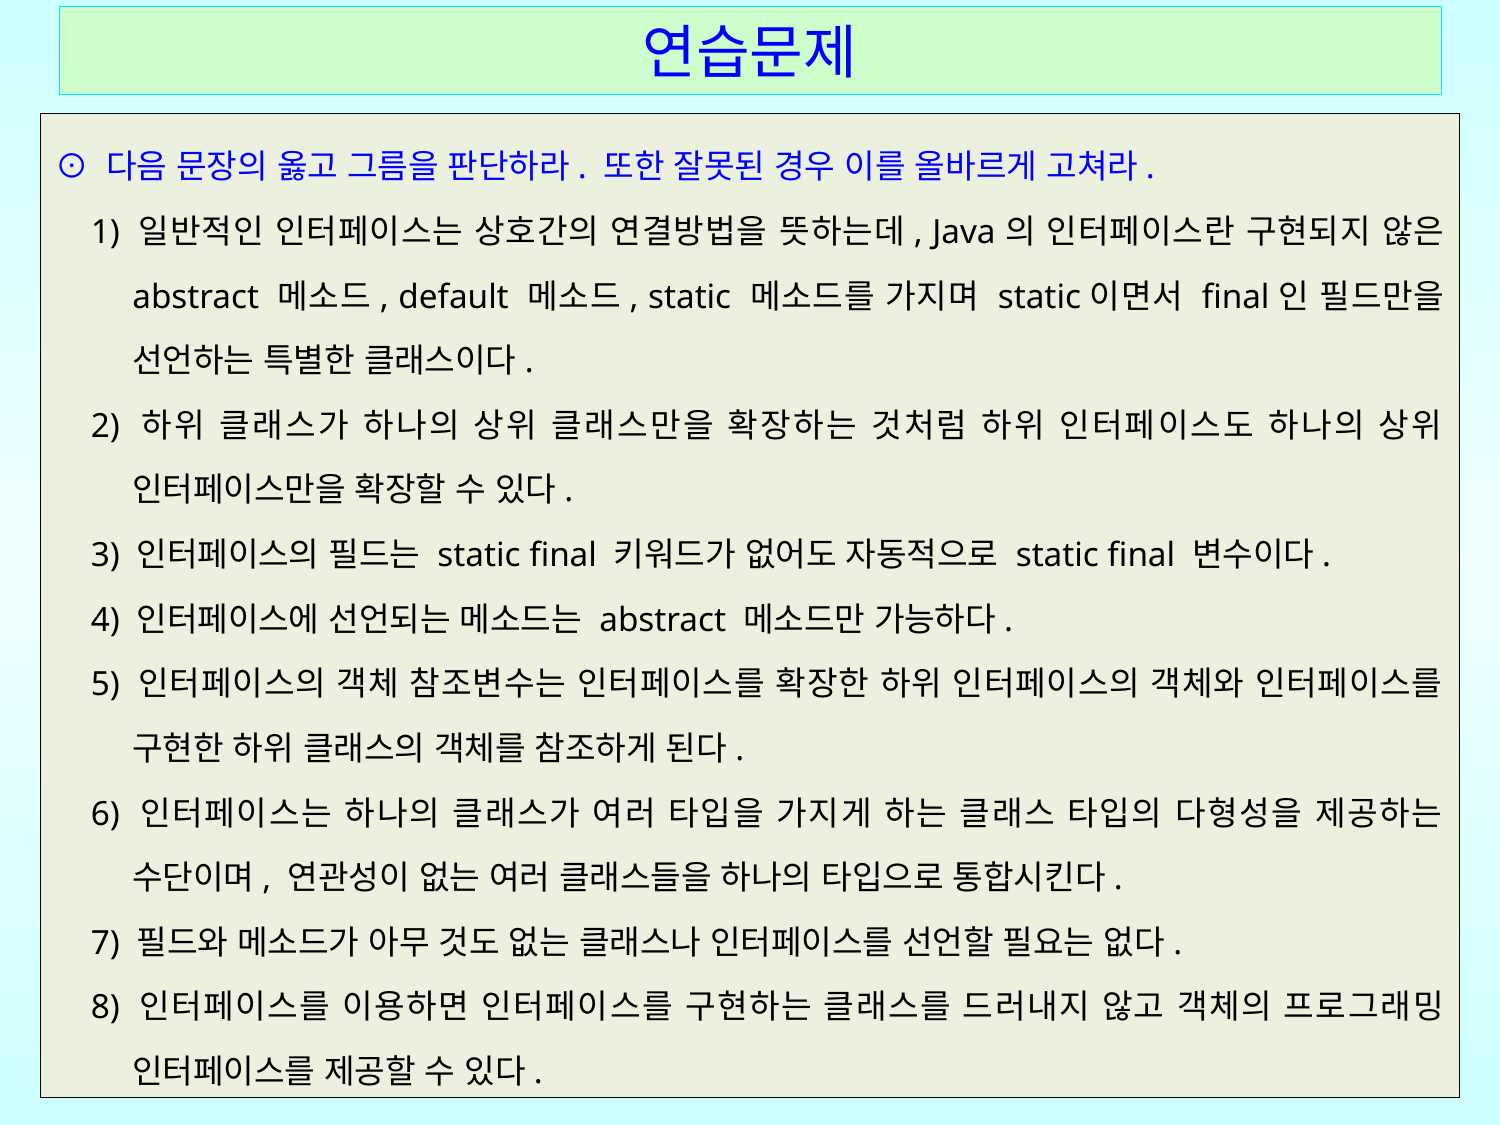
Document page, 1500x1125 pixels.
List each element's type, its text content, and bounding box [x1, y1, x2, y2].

text_box [0, 0, 1500, 75]
title 연습문제 [58, 75, 1441, 95]
text_box ⊙ 다음 문장의 옳고 그름을 판단하라. 또한 잘못된 경우 이를 올바르게 고쳐라. 1) 일반적인 인터페이스는 상호간의 연결방법을 뜻하는데, Java의 인터페이스란 구현되지 않은 abstract 메소드, default 메소드, static 메소드를 가지며 static이면서 final인 필드만을 선언하는 특별한 클래스이다. 2) 하위 클래스가 하나의 상위 클래스만을 확장하는 것처럼 하위 인터페이스도 하나의 상위 인터페이스만을 확장할 수 있다. 3) 인터페이스의 필드는 static final 키워드가 없어도 자동적으로 static final 변수이다. 4) 인터페이스에 선언되는 메소드는 abstract 메소드만 가능하다. 5) 인터페이스의 객체 참조변수는 인터페이스를 확장한 하위 인터페이스의 객체와 인터페이스를 구현한 하위 클래스의 객체를 참조하게 된다. 6) 인터페이스는 하나의 클래스가 여러 타입을 가지게 하는 클래스 타입의 다형성을 제공하는 수단이며, 연관성이 없는 여러 클래스들을 하나의 타입으로 통합시킨다. 7) 필드와 메소드가 아무 것도 없는 클래스나 인터페이스를 선언할 필요는 없다. 8) 인터페이스를 이용하면 인터페이스를 구현하는 클래스를 드러내지 않고 객체의 프로그래밍 인터페이스를 제공할 수 있다. [40, 113, 1460, 1098]
